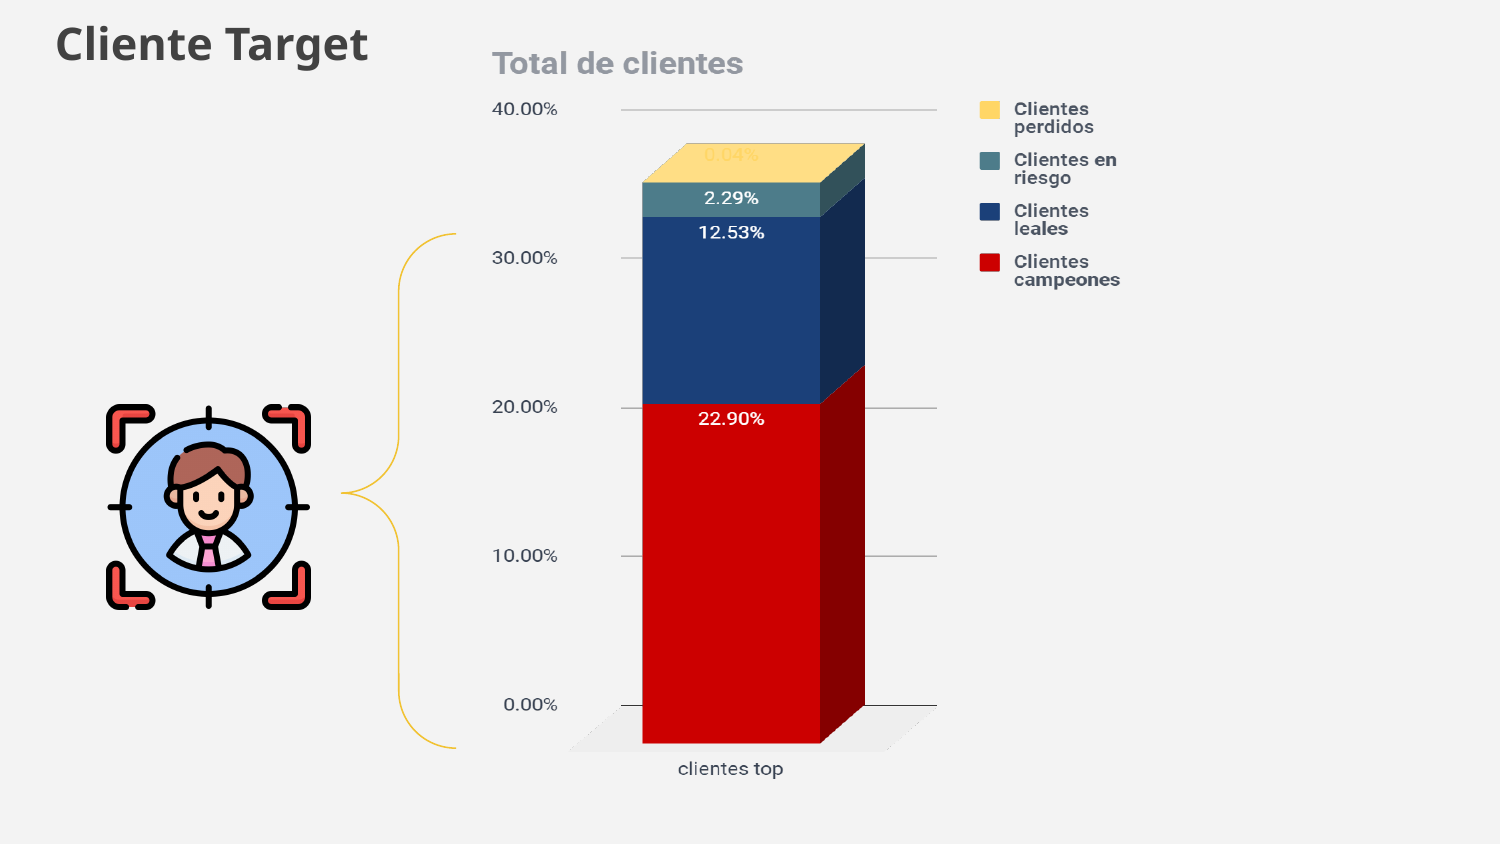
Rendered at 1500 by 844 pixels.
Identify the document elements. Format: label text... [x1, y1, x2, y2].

text_box [341, 234, 450, 748]
picture [106, 404, 312, 610]
picture [455, 19, 1163, 809]
title Cliente Target [39, 0, 936, 67]
